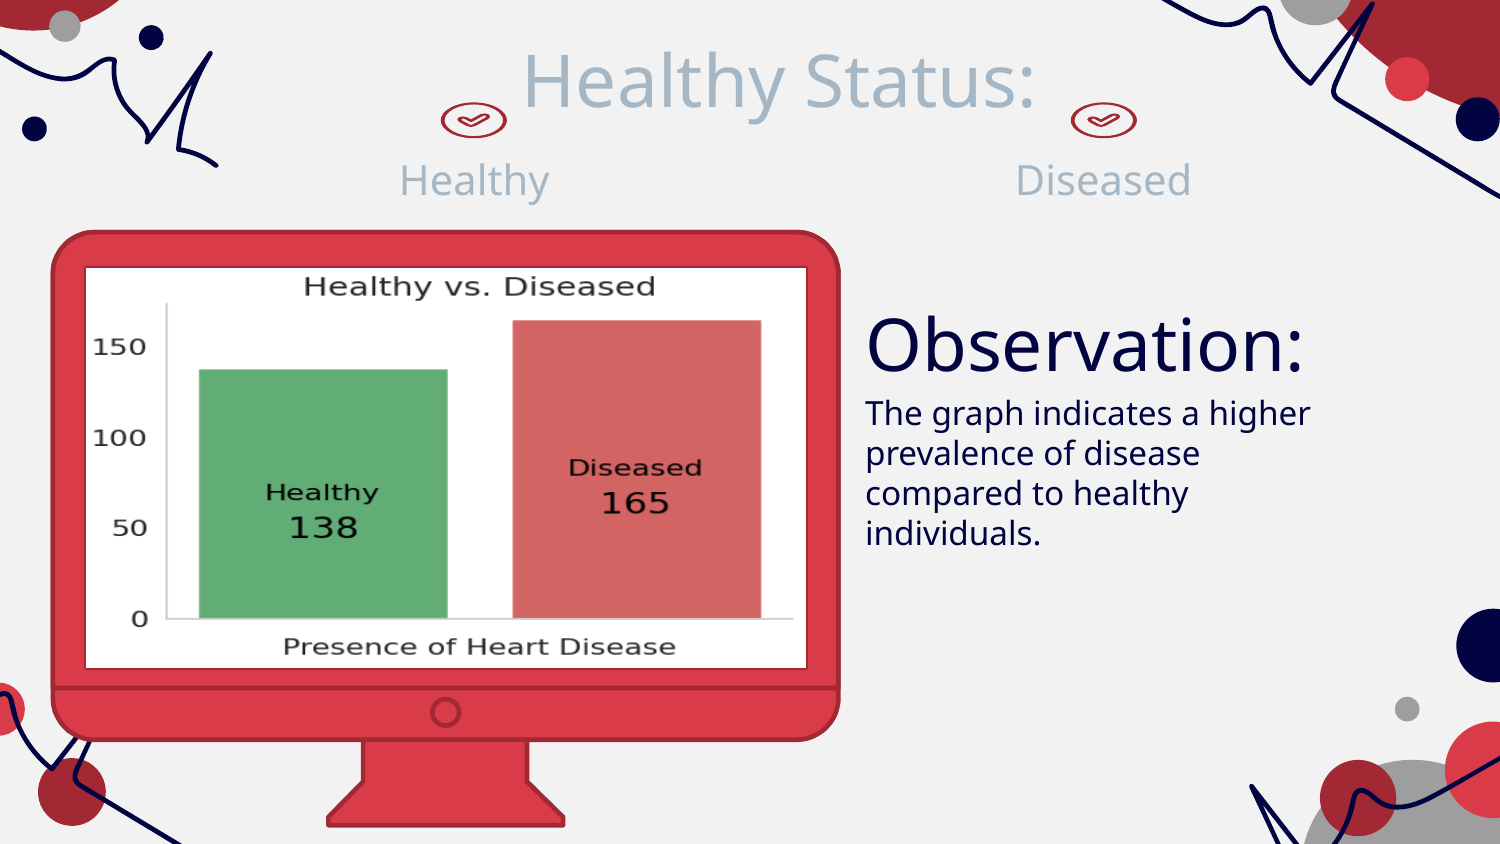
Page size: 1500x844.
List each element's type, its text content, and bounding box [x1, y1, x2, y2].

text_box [52, 231, 839, 826]
title Healthy Status: [194, 20, 1384, 69]
title Observation: [850, 283, 1340, 377]
title Diseased [904, 138, 1303, 183]
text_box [440, 102, 508, 139]
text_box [1070, 102, 1138, 139]
picture [86, 268, 806, 668]
subtitle The graph indicates a higher prevalence of disease compared to healthy individuals. [850, 377, 1340, 575]
title Healthy [275, 138, 674, 183]
